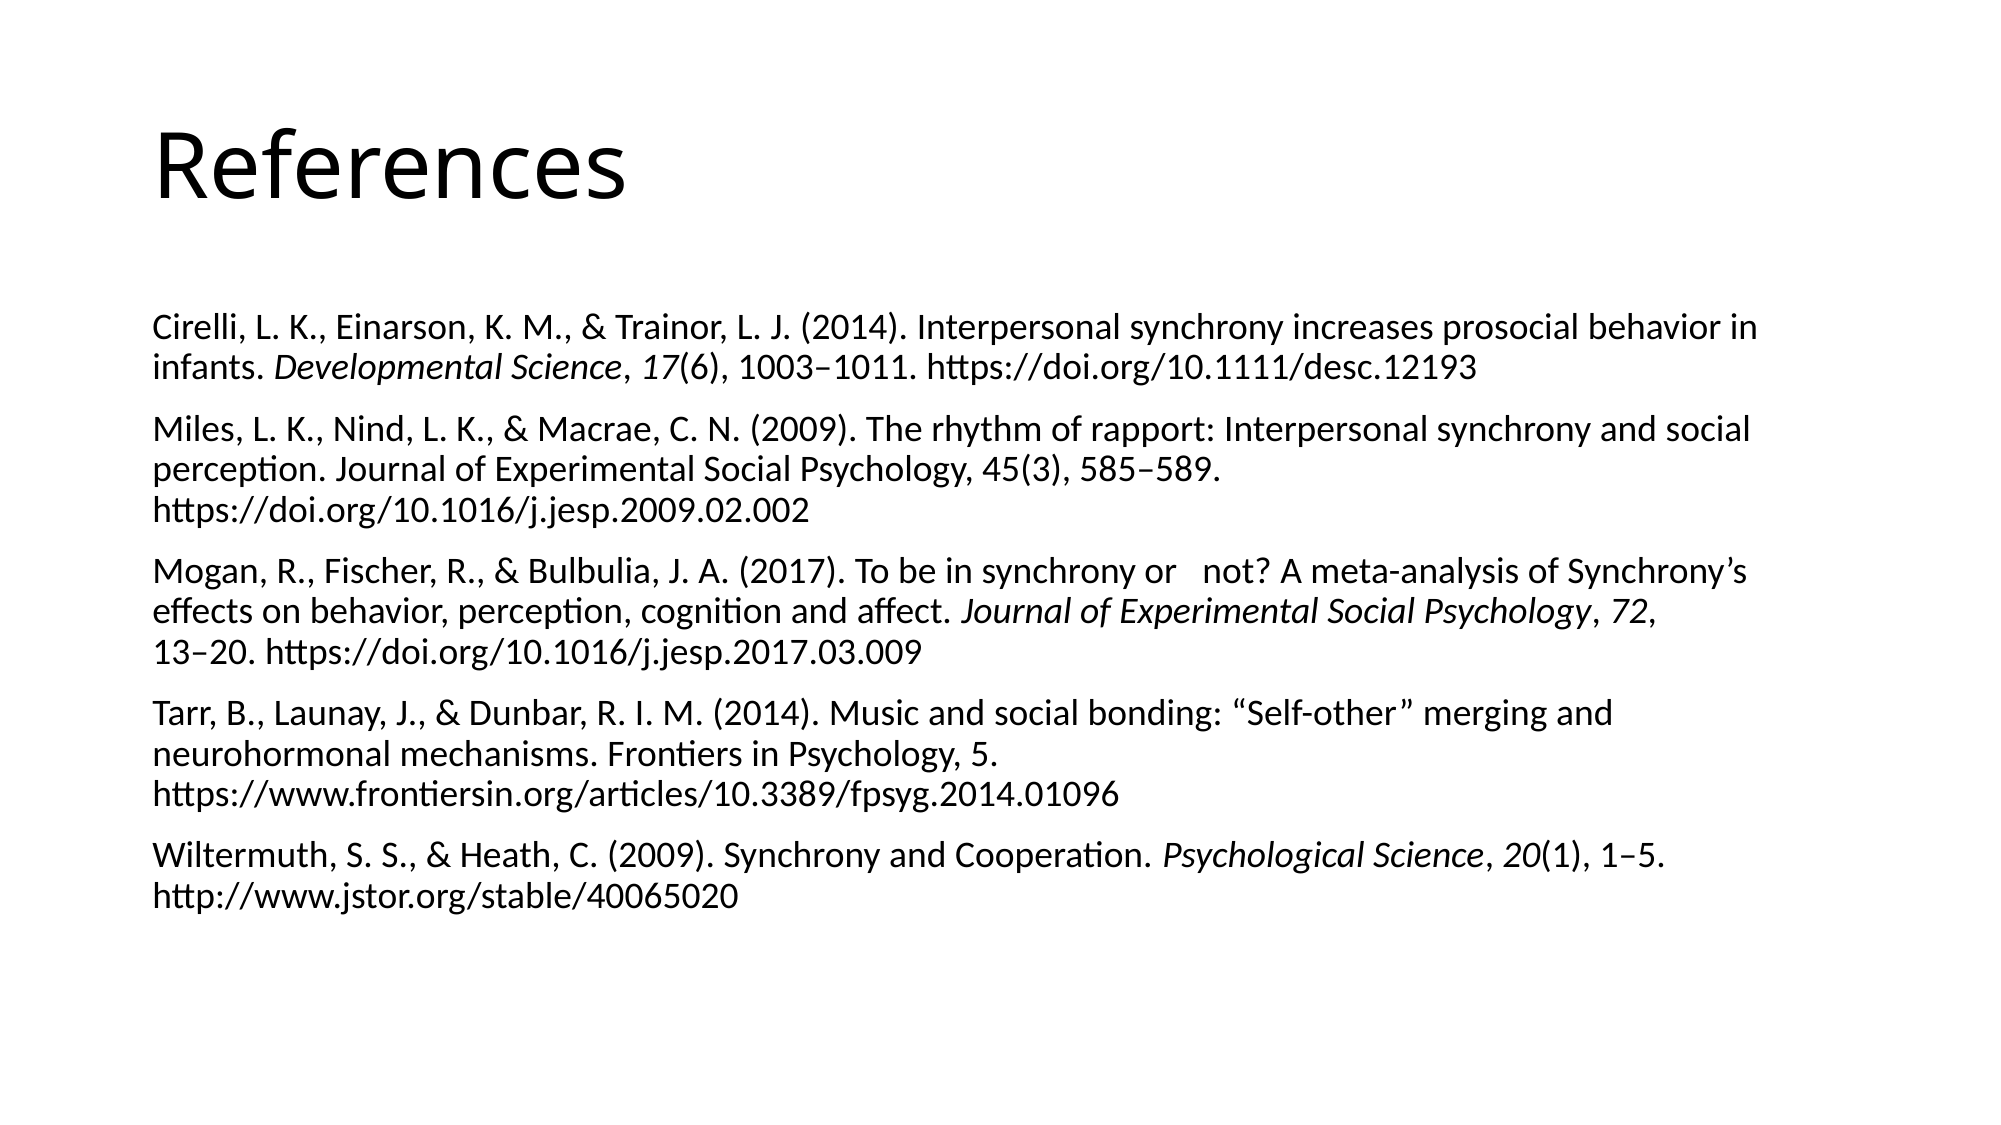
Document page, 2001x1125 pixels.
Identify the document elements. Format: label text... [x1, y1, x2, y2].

list Cirelli, L. K., Einarson, K. M., & Trainor, L. J. (2014). Interpersonal synchrony increases prosocial behavior in infants. Developmental Science, 17(6), 1003–1011. https://doi.org/10.1111/desc.12193 Miles, L. K., Nind, L. K., & Macrae, C. N. (2009). The rhythm of rapport: Interpersonal synchrony and social perception. Journal of Experimental Social Psychology, 45(3), 585–589. https://doi.org/10.1016/j.jesp.2009.02.002 Mogan, R., Fischer, R., & Bulbulia, J. A. (2017). To be in synchrony or not? A meta-analysis of Synchrony’s effects on behavior, perception, cognition and affect. Journal of Experimental Social Psychology, 72, 13–20. https://doi.org/10.1016/j.jesp.2017.03.009 Tarr, B., Launay, J., & Dunbar, R. I. M. (2014). Music and social bonding: “Self-other” merging and neurohormonal mechanisms. Frontiers in Psychology, 5. https://www.frontiersin.org/articles/10.3389/fpsyg.2014.01096 Wiltermuth, S. S., & Heath, C. (2009). Synchrony and Cooperation. Psychological Science, 20(1), 1–5. http://www.jstor.org/stable/40065020 [137, 299, 1863, 1014]
title References [137, 59, 1863, 278]
